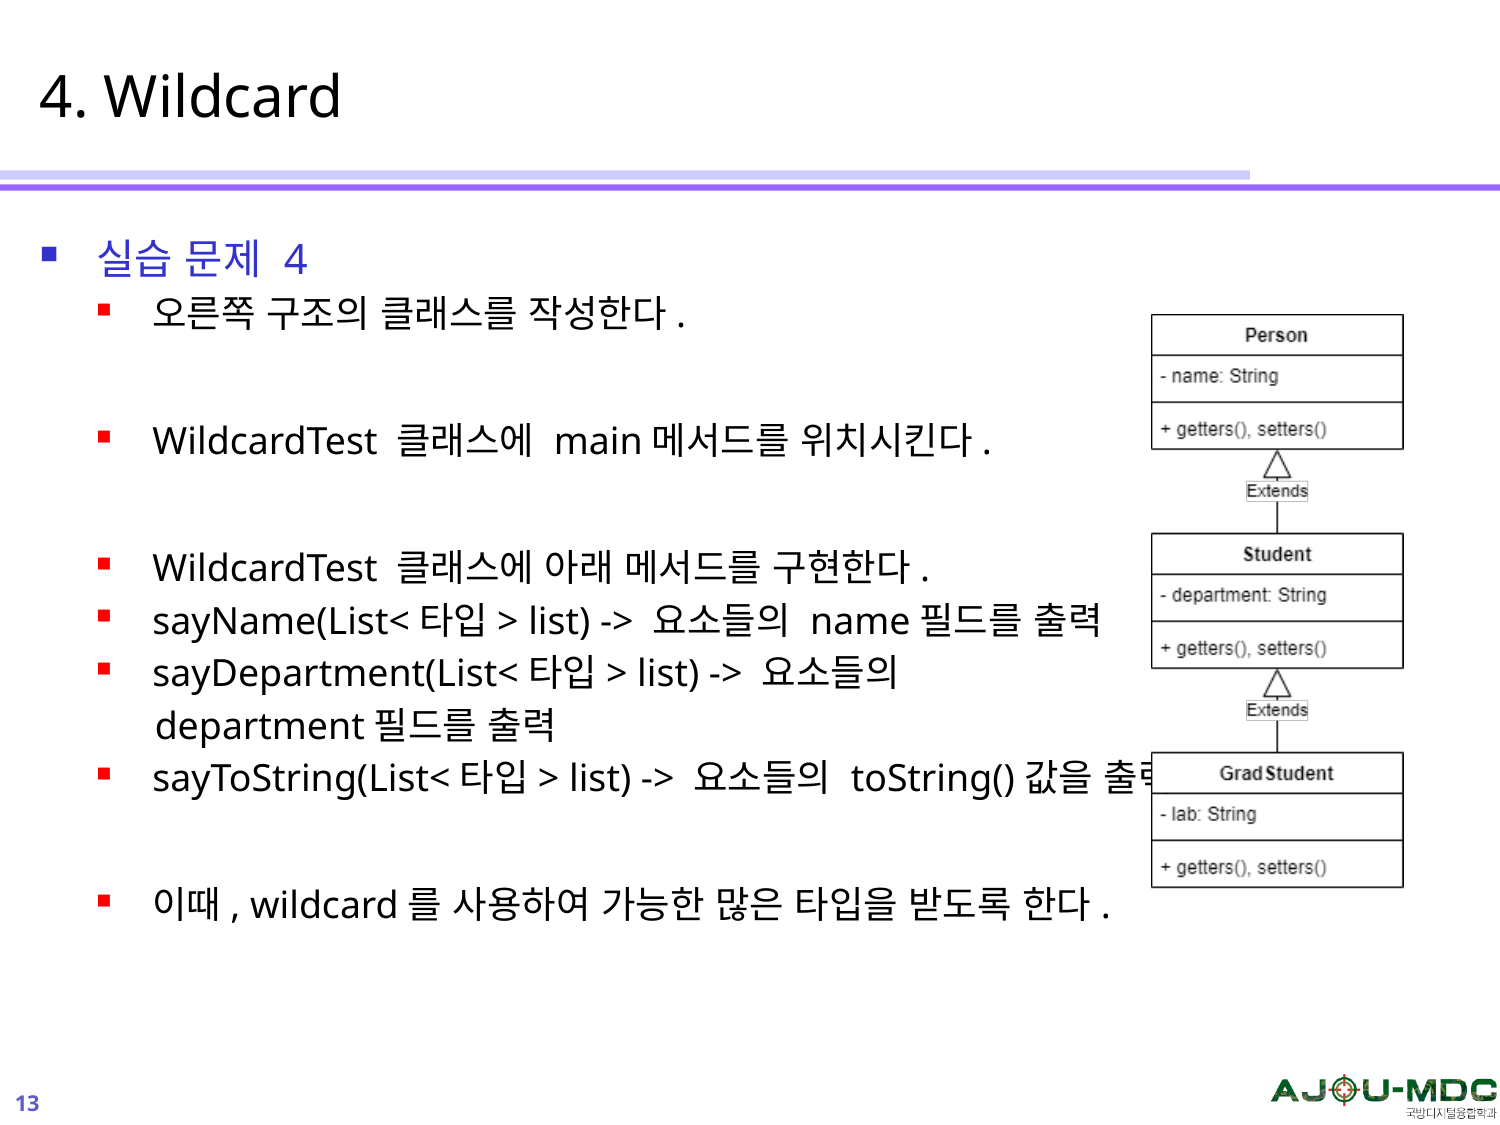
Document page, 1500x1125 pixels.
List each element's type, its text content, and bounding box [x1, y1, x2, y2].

slide_number 13 [0, 1082, 138, 1125]
picture [1151, 314, 1404, 893]
picture [1268, 1072, 1500, 1122]
title 4. Wildcard [24, 26, 1475, 163]
list 실습 문제 4 오른쪽 구조의 클래스를 작성한다. WildcardTest 클래스에 main메서드를 위치시킨다. WildcardTest 클래스에 아래 메서드를 구현한다. sayName(List<타입> list) -> 요소들의 name필드를 출력 sayDepartment(List<타입> list) -> 요소들의 department필드를 출력 sayToString(List<타입> list) -> 요소들의 toString()값을 출력 이때, wildcard를 사용하여 가능한 많은 타입을 받도록 한다. [24, 224, 1475, 1035]
